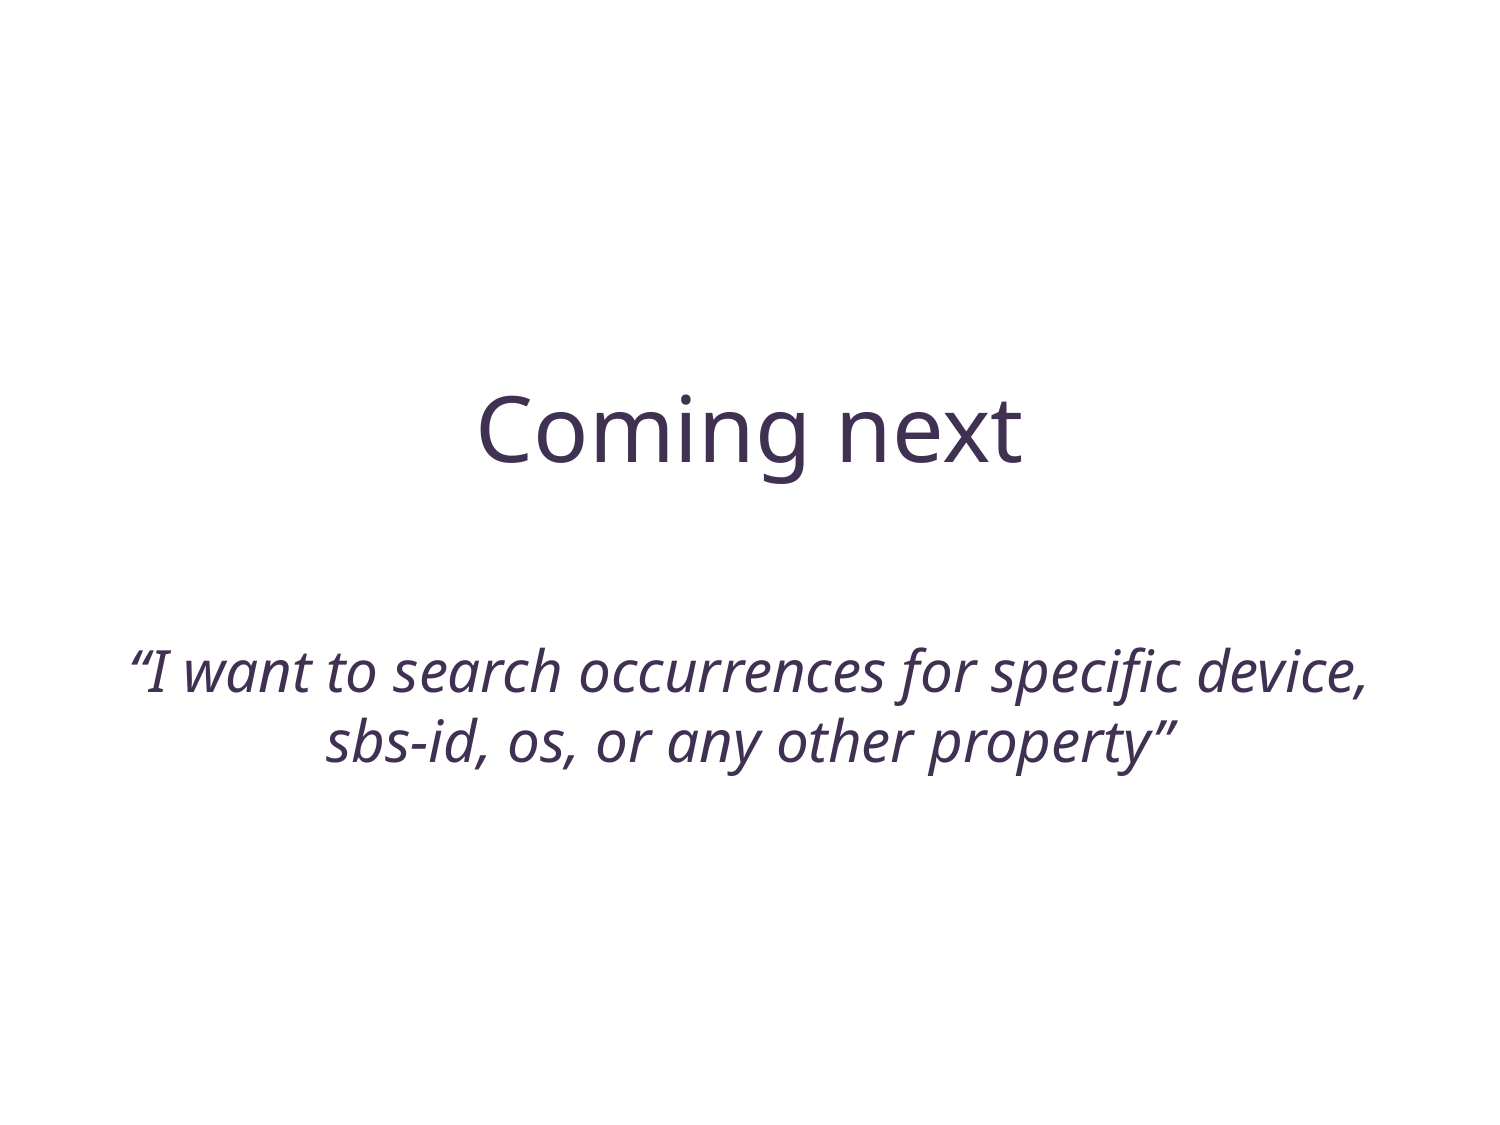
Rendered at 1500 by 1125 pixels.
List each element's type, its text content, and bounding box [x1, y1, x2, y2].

text_box Coming next [74, 332, 1425, 520]
text_box “I want to search occurrences for specific device, sbs-id, os, or any other property” [74, 610, 1425, 799]
